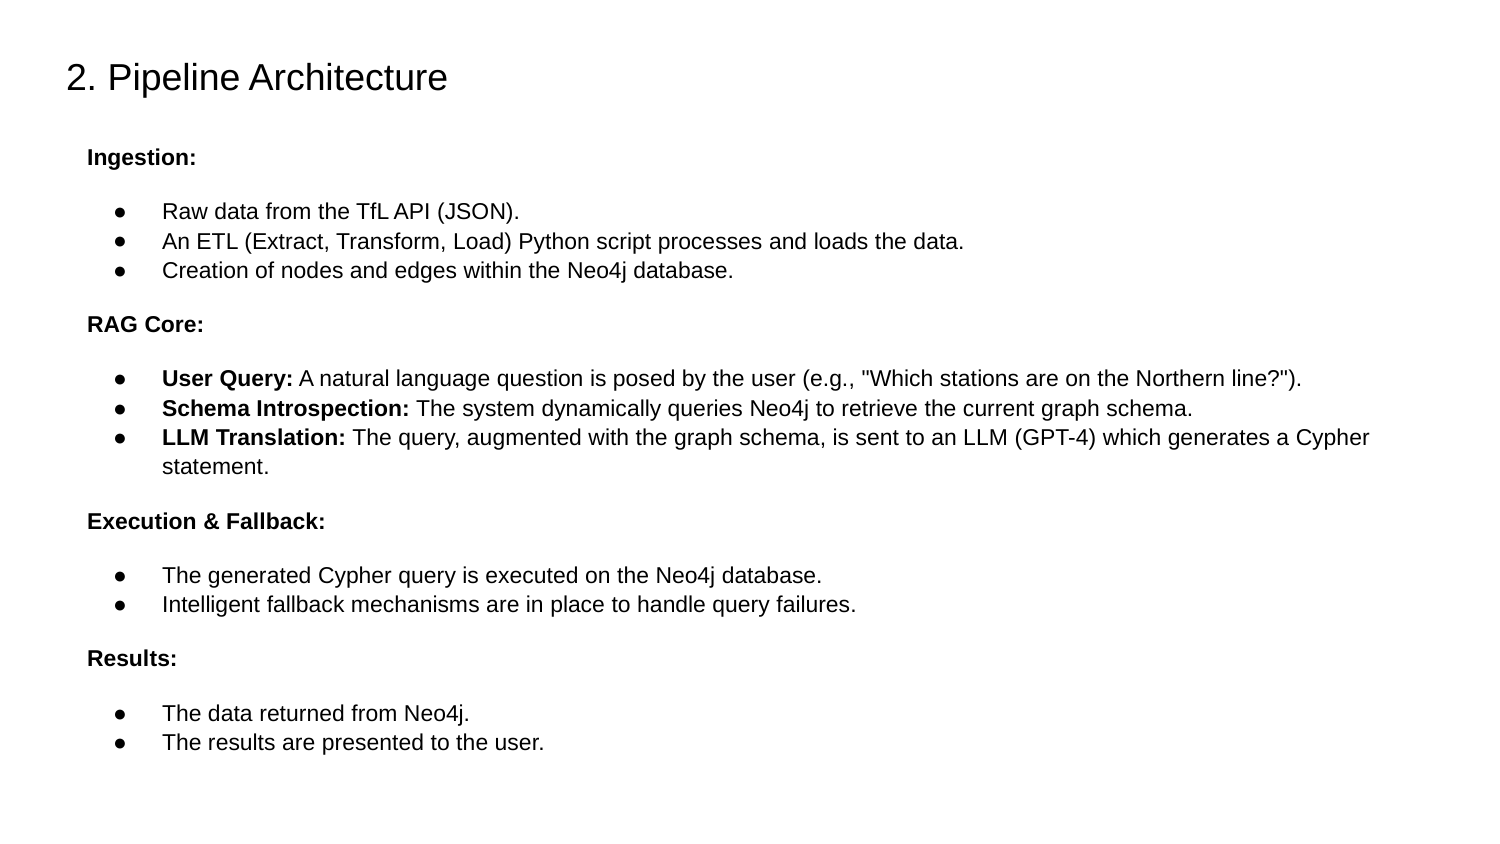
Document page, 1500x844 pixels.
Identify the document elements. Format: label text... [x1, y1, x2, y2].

subtitle Ingestion: Raw data from the TfL API (JSON). An ETL (Extract, Transform, Load) Python script processes and loads the data. Creation of nodes and edges within the Neo4j database. RAG Core: User Query: A natural language question is posed by the user (e.g., "Which stations are on the Northern line?"). Schema Introspection: The system dynamically queries Neo4j to retrieve the current graph schema. LLM Translation: The query, augmented with the graph schema, is sent to an LLM (GPT-4) which generates a Cypher statement. Execution & Fallback: The generated Cypher query is executed on the Neo4j database. Intelligent fallback mechanisms are in place to handle query failures. Results: The data returned from Neo4j. The results are presented to the user. [72, 126, 1470, 807]
title 2. Pipeline Architecture [51, 21, 1212, 114]
